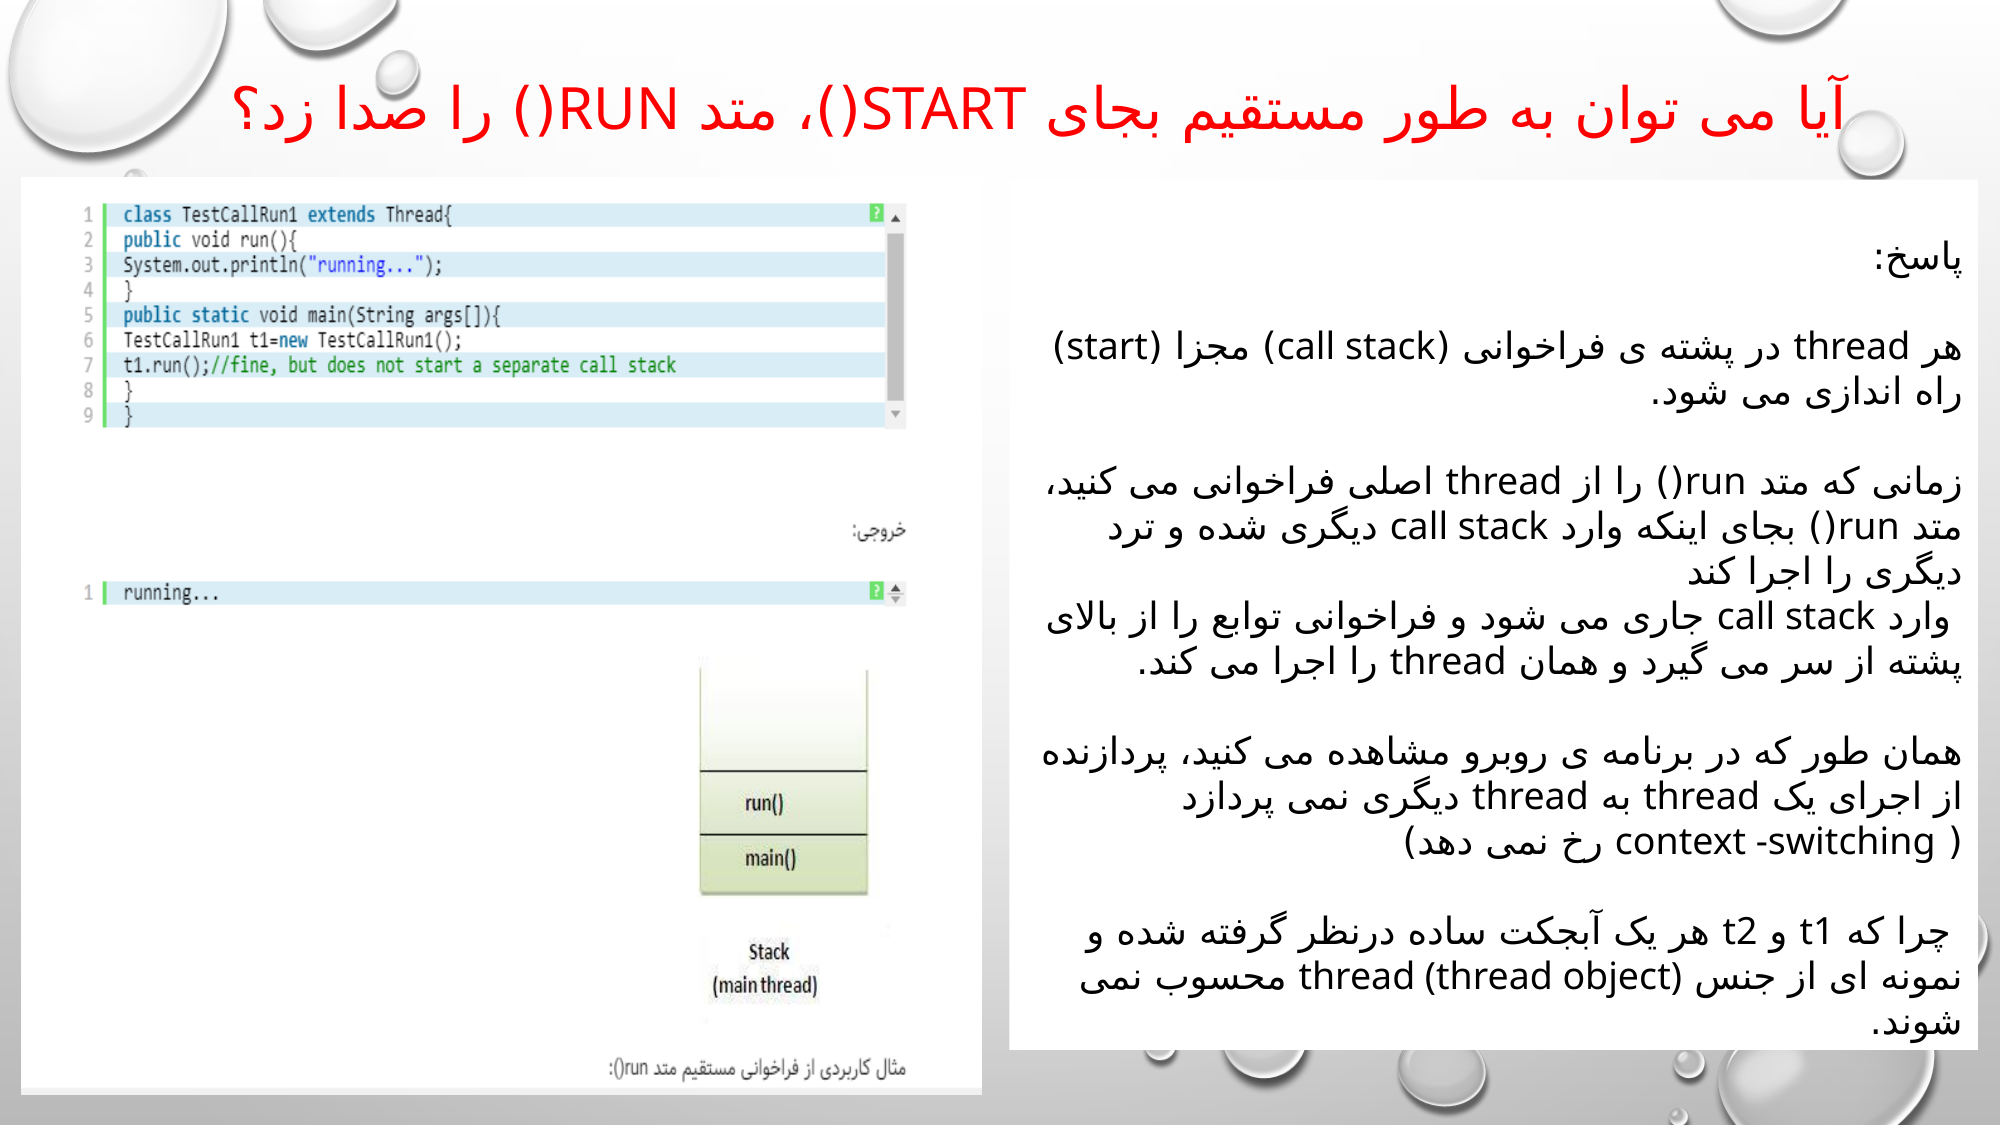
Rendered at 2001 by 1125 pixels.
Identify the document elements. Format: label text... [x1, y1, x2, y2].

list پاسخ: هر thread در پشته ی فراخوانی (call stack) مجزا (start) راه اندازی می شود. زمانی که متد run() را از thread اصلی فراخوانی می کنید، متد run() بجای اینکه وارد call stack دیگری شده و ترد دیگری را اجرا کند وارد call stack جاری می شود و فراخوانی توابع را از بالای پشته از سر می گیرد و همان thread را اجرا می کند. همان طور که در برنامه ی روبرو مشاهده می کنید، پردازنده از اجرای یک thread به thread دیگری نمی پردازد ( context -switching رخ نمی دهد) چرا که t1 و t2 هر یک آبجکت ساده درنظر گرفته شده و نمونه ای از جنس thread (thread object) محسوب نمی شوند. [1009, 179, 1978, 1050]
picture [0, 0, 2000, 1125]
title آیا می توان به طور مستقیم بجای start()، متد run() را صدا زد؟ [137, 59, 1863, 161]
